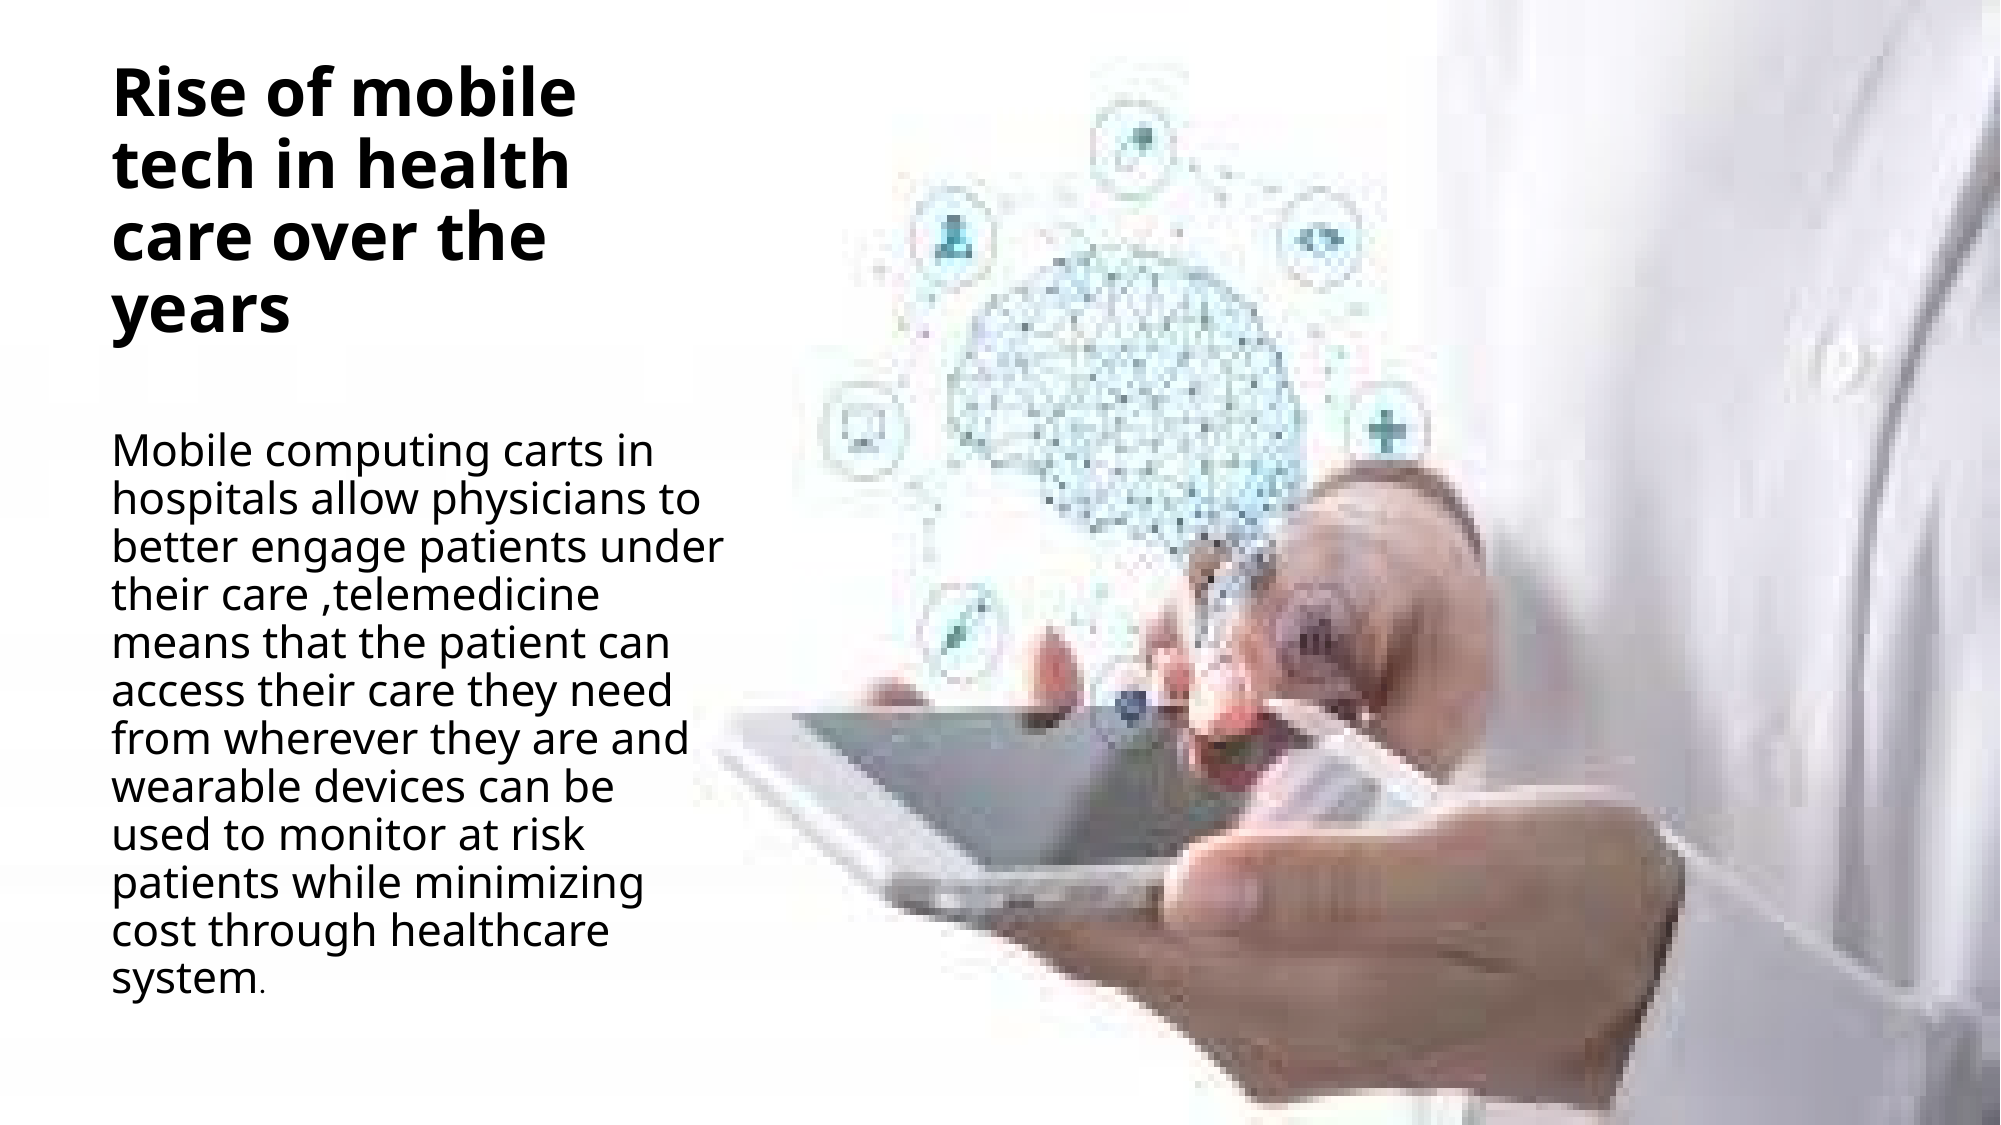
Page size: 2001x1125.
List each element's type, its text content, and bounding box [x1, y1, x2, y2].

list Mobile computing carts in hospitals allow physicians to better engage patients under their care ,telemedicine means that the patient can access their care they need from wherever they are and wearable devices can be used to monitor at risk patients while minimizing cost through healthcare system. [95, 420, 741, 1046]
title Rise of mobile tech in health care over the years [95, 92, 741, 355]
text_box UNICORN UNITY [0, 0, 2000, 1125]
